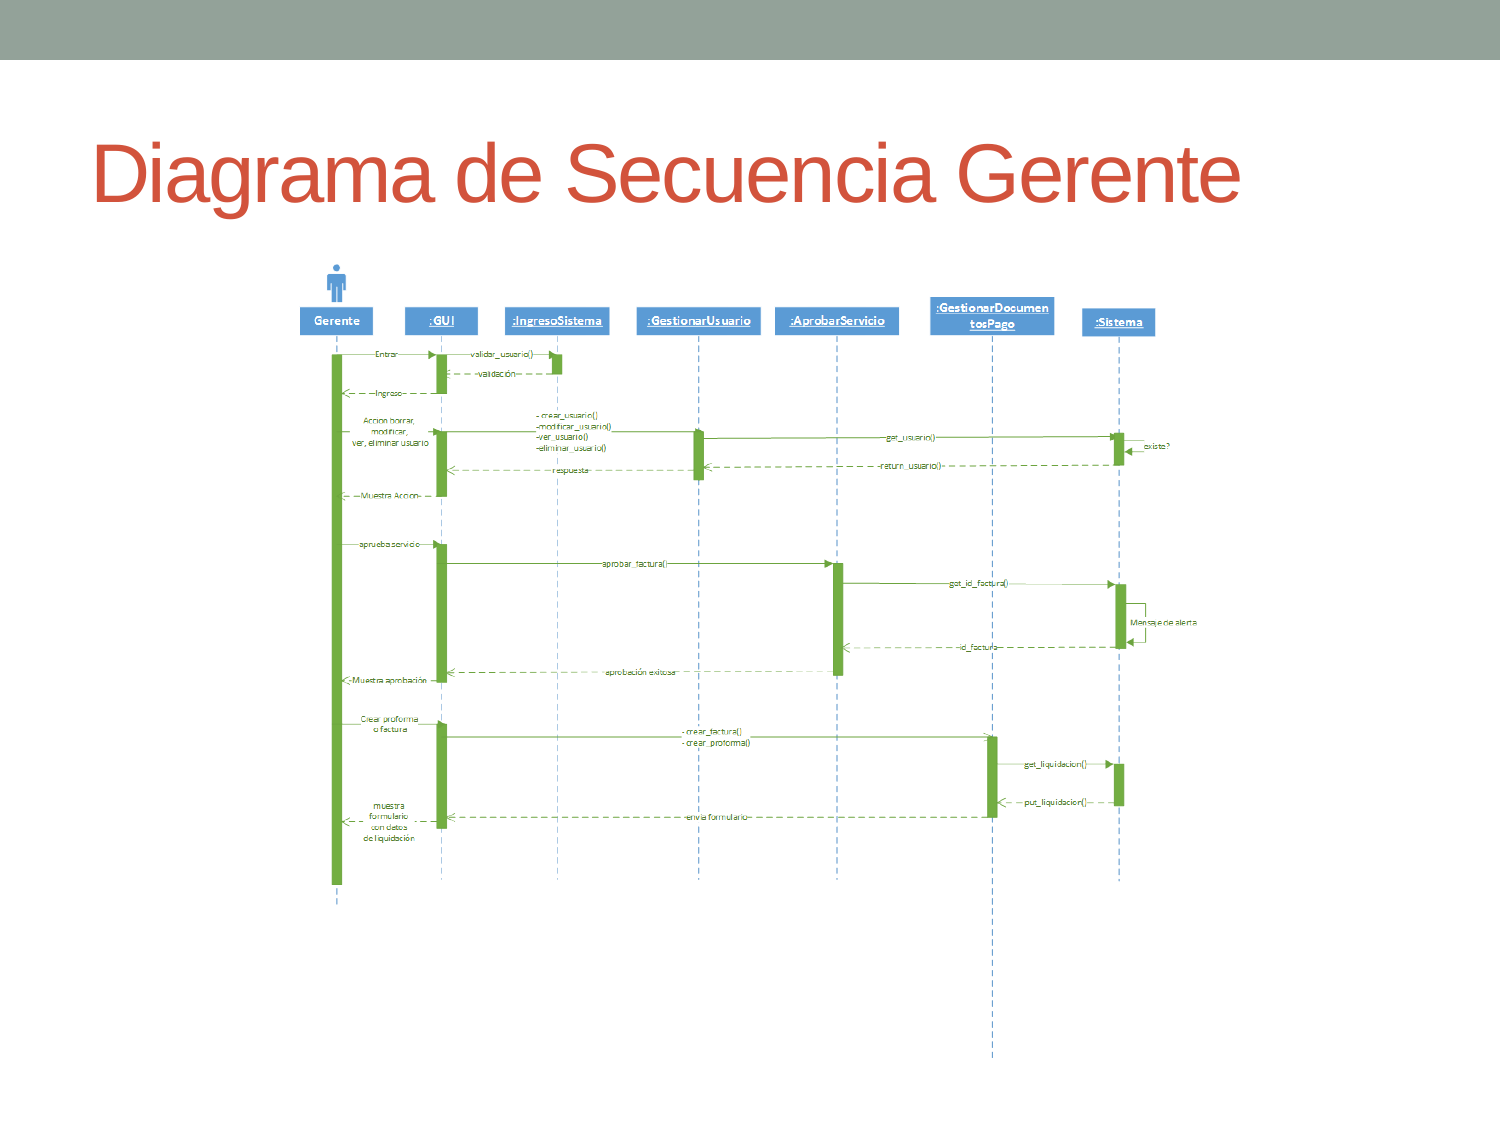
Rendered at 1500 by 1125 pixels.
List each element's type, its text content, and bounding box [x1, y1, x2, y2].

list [298, 262, 1202, 1063]
title Diagrama de Secuencia Gerente [75, 87, 1425, 250]
